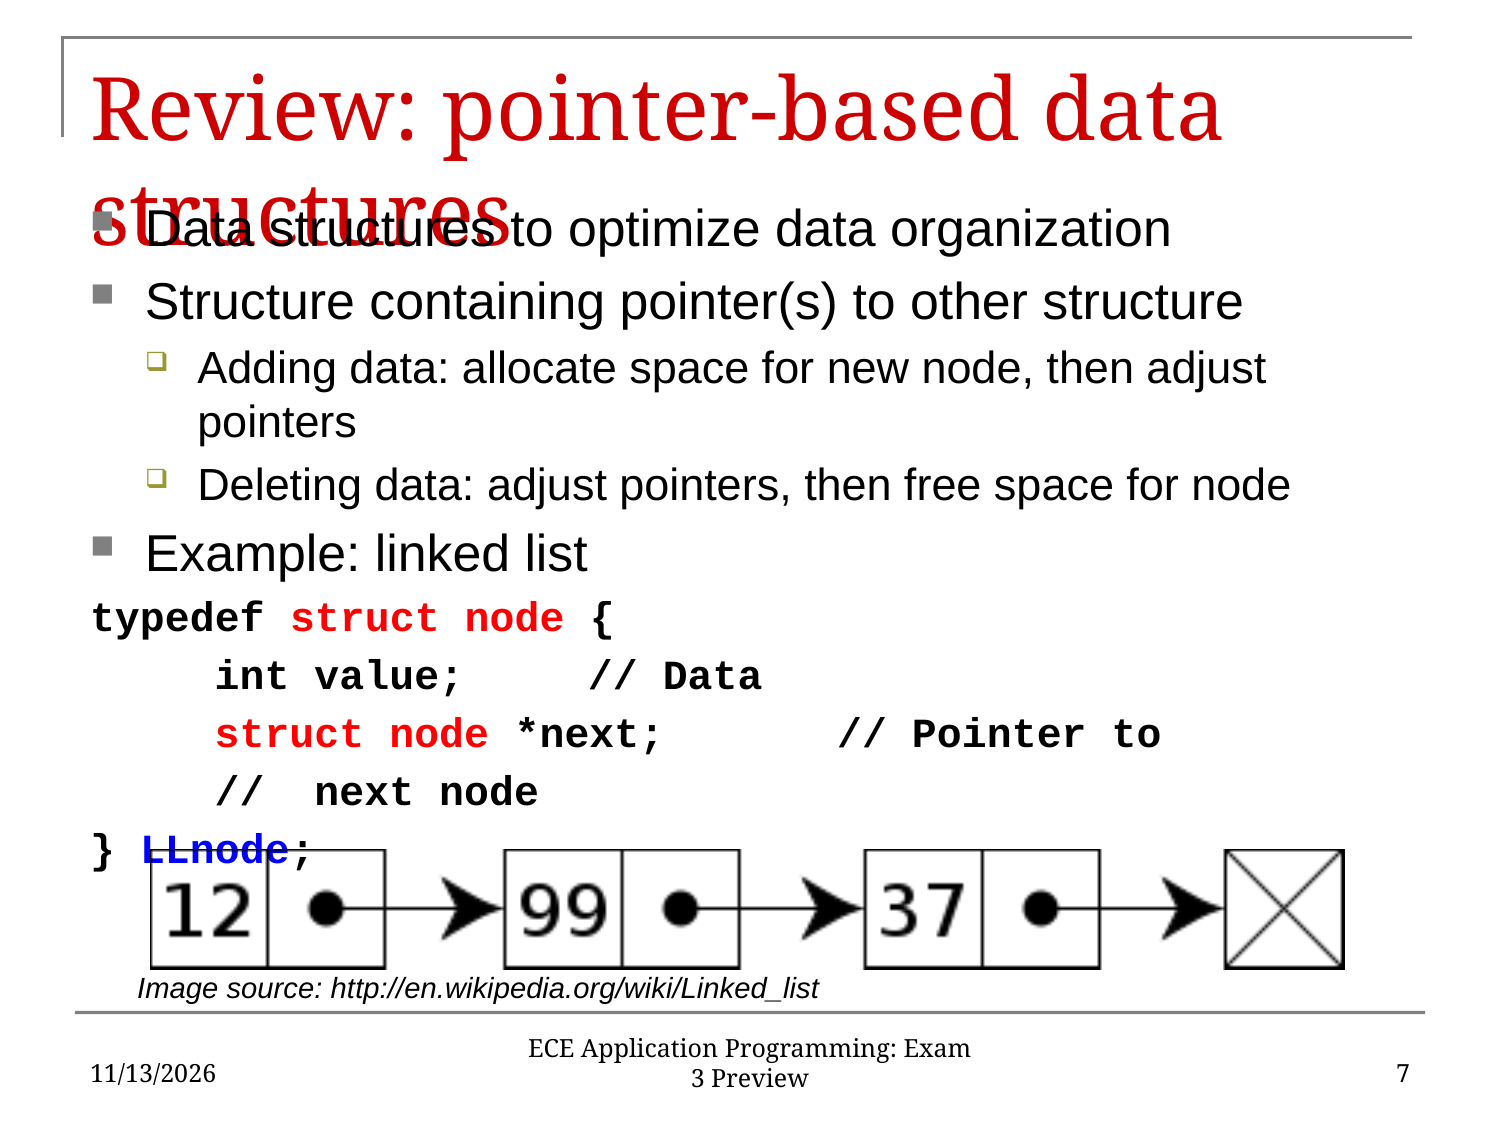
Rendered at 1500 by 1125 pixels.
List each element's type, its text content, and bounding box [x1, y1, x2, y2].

list Data structures to optimize data organization Structure containing pointer(s) to other structure Adding data: allocate space for new node, then adjust pointers Deleting data: adjust pointers, then free space for node Example: linked list typedef struct node { int value; // Data struct node *next; // Pointer to // next node } LLnode; [75, 187, 1425, 888]
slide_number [74, 1050, 426, 1100]
title Review: pointer-based data structures [75, 45, 1425, 163]
slide_number 7 [1074, 1023, 1426, 1100]
text_box Image source: http://en.wikipedia.org/wiki/Linked_list [12, 962, 1363, 1050]
picture [149, 849, 1345, 971]
footer ECE Application Programming: Exam 3 Preview [512, 1050, 988, 1101]
